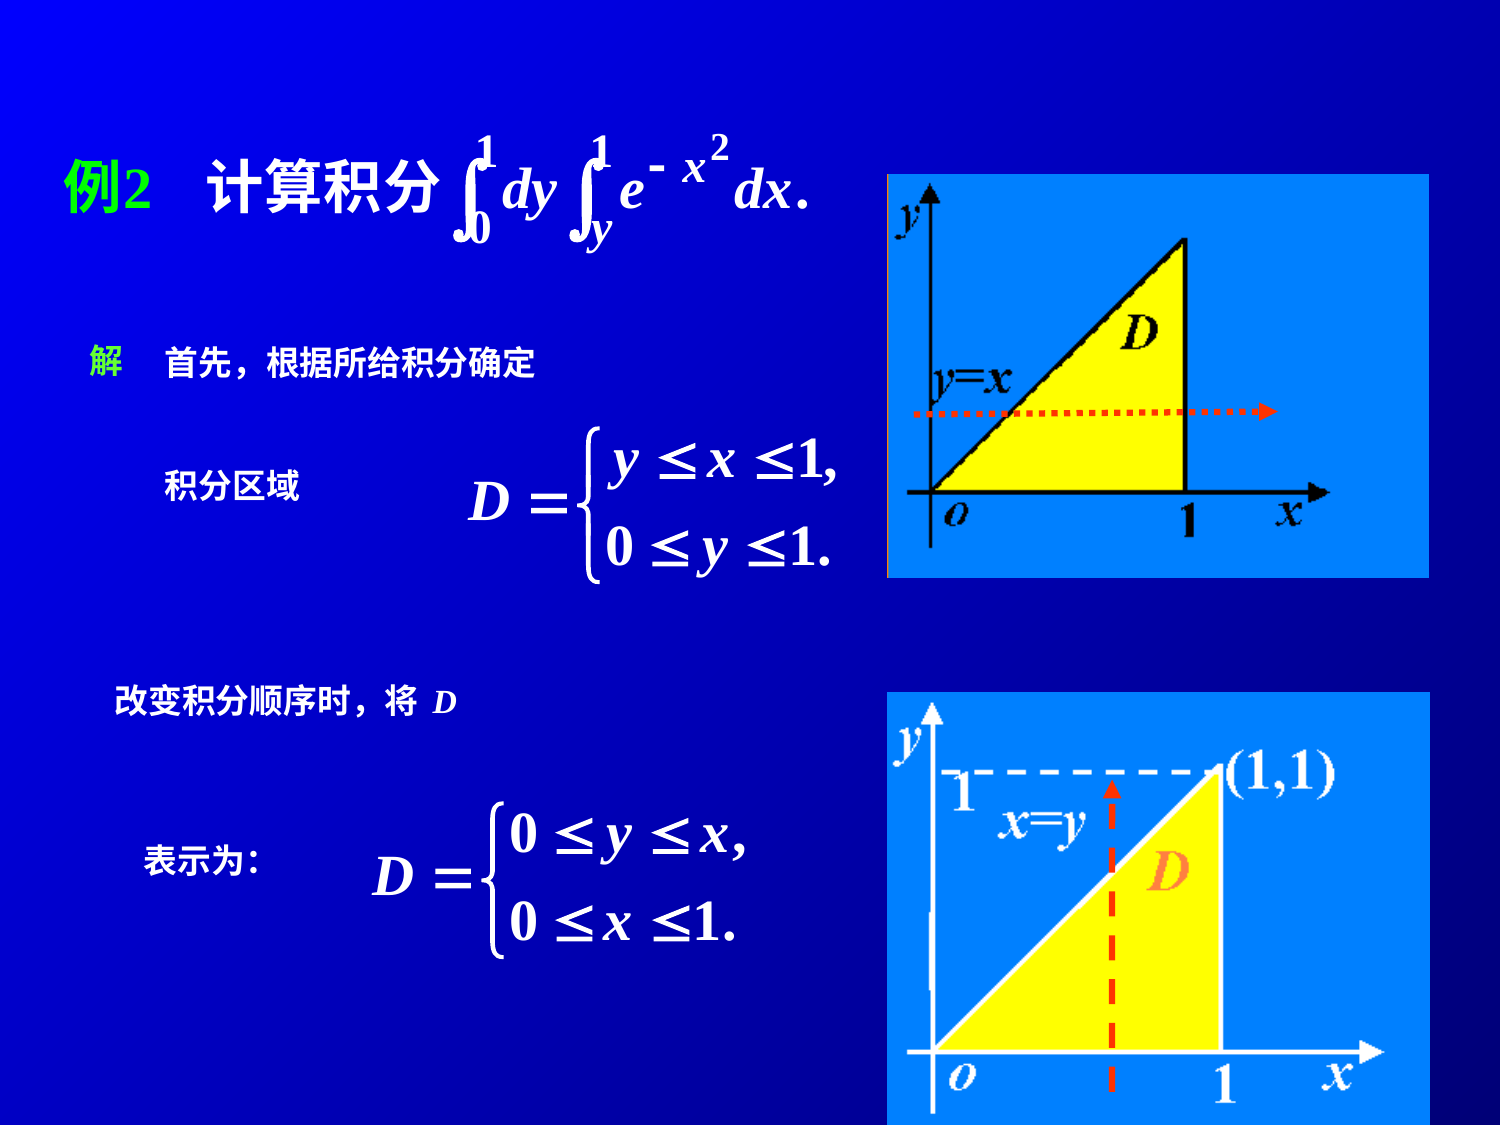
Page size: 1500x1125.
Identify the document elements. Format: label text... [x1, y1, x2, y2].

text_box 积分区域 [150, 450, 457, 536]
text_box 首先，根据所给积分确定 [150, 327, 875, 413]
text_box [61, 124, 812, 259]
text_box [462, 422, 840, 588]
text_box 表示为： [129, 825, 361, 911]
text_box 解 [75, 324, 882, 411]
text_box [887, 174, 1429, 579]
text_box 改变积分顺序时，将D [99, 664, 788, 751]
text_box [887, 691, 1430, 1125]
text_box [366, 797, 751, 963]
